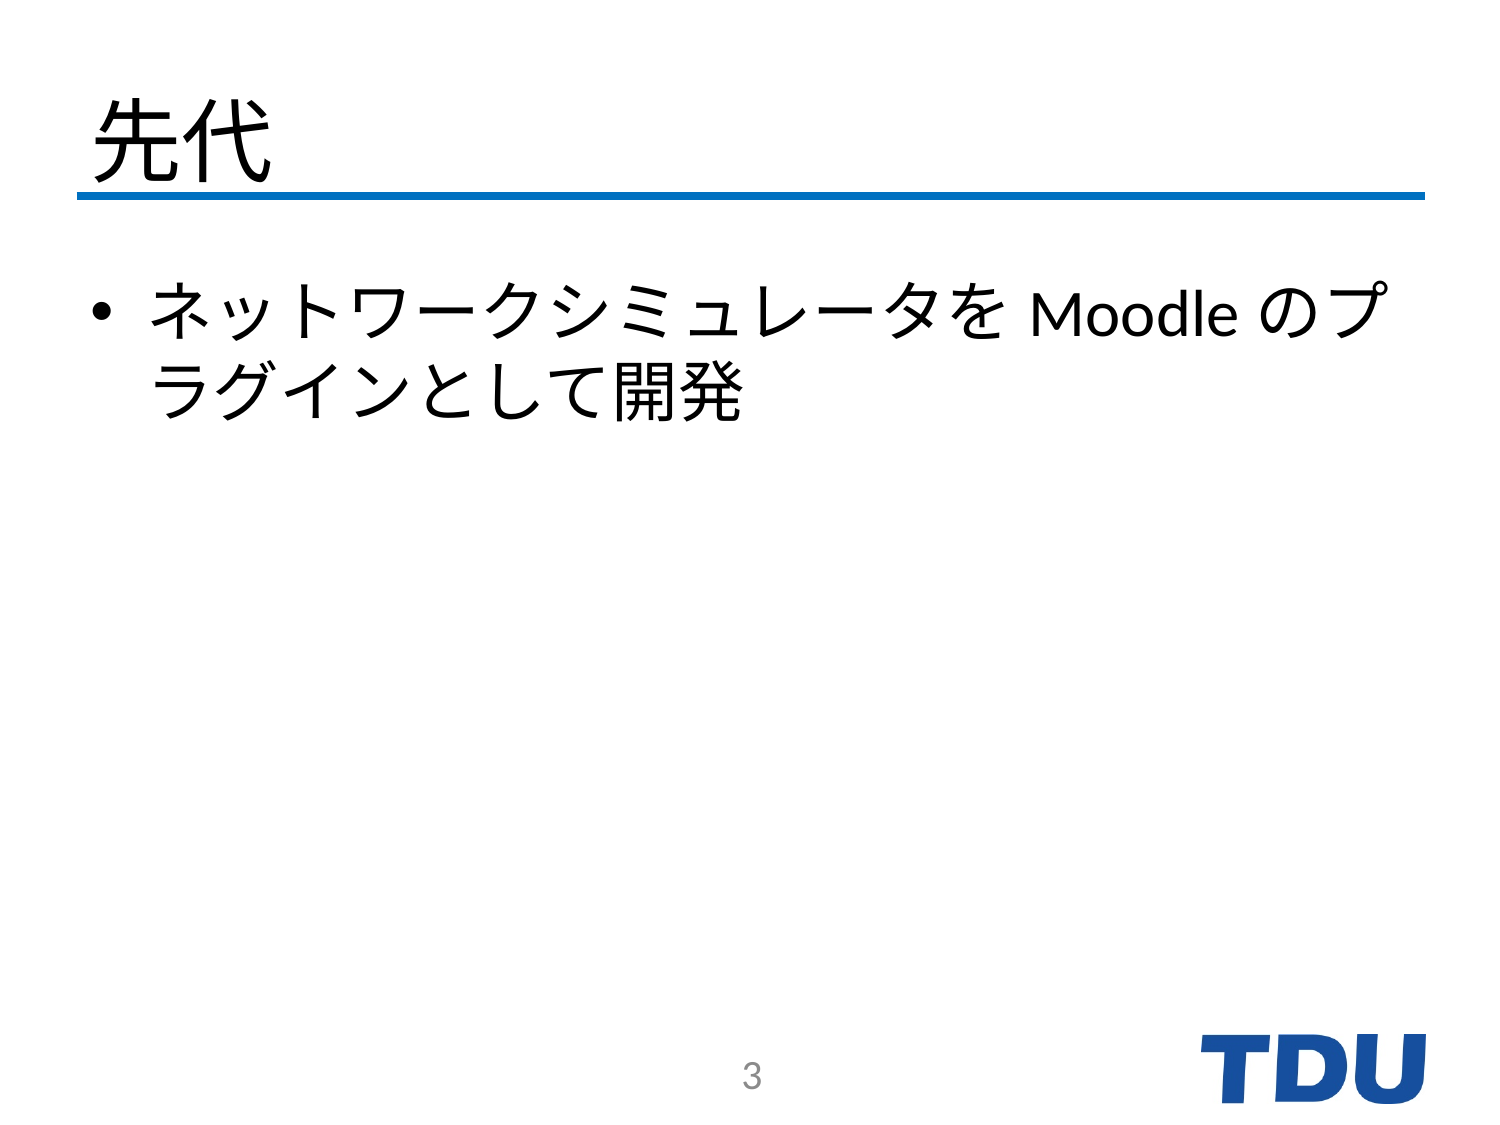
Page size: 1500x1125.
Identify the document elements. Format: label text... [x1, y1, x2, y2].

list ネットワークシミュレータをMoodleのプラグインとして開発 [75, 262, 1425, 1005]
picture [1201, 1034, 1426, 1104]
slide_number 3 [577, 1042, 928, 1103]
title 先代 [75, 45, 1425, 233]
